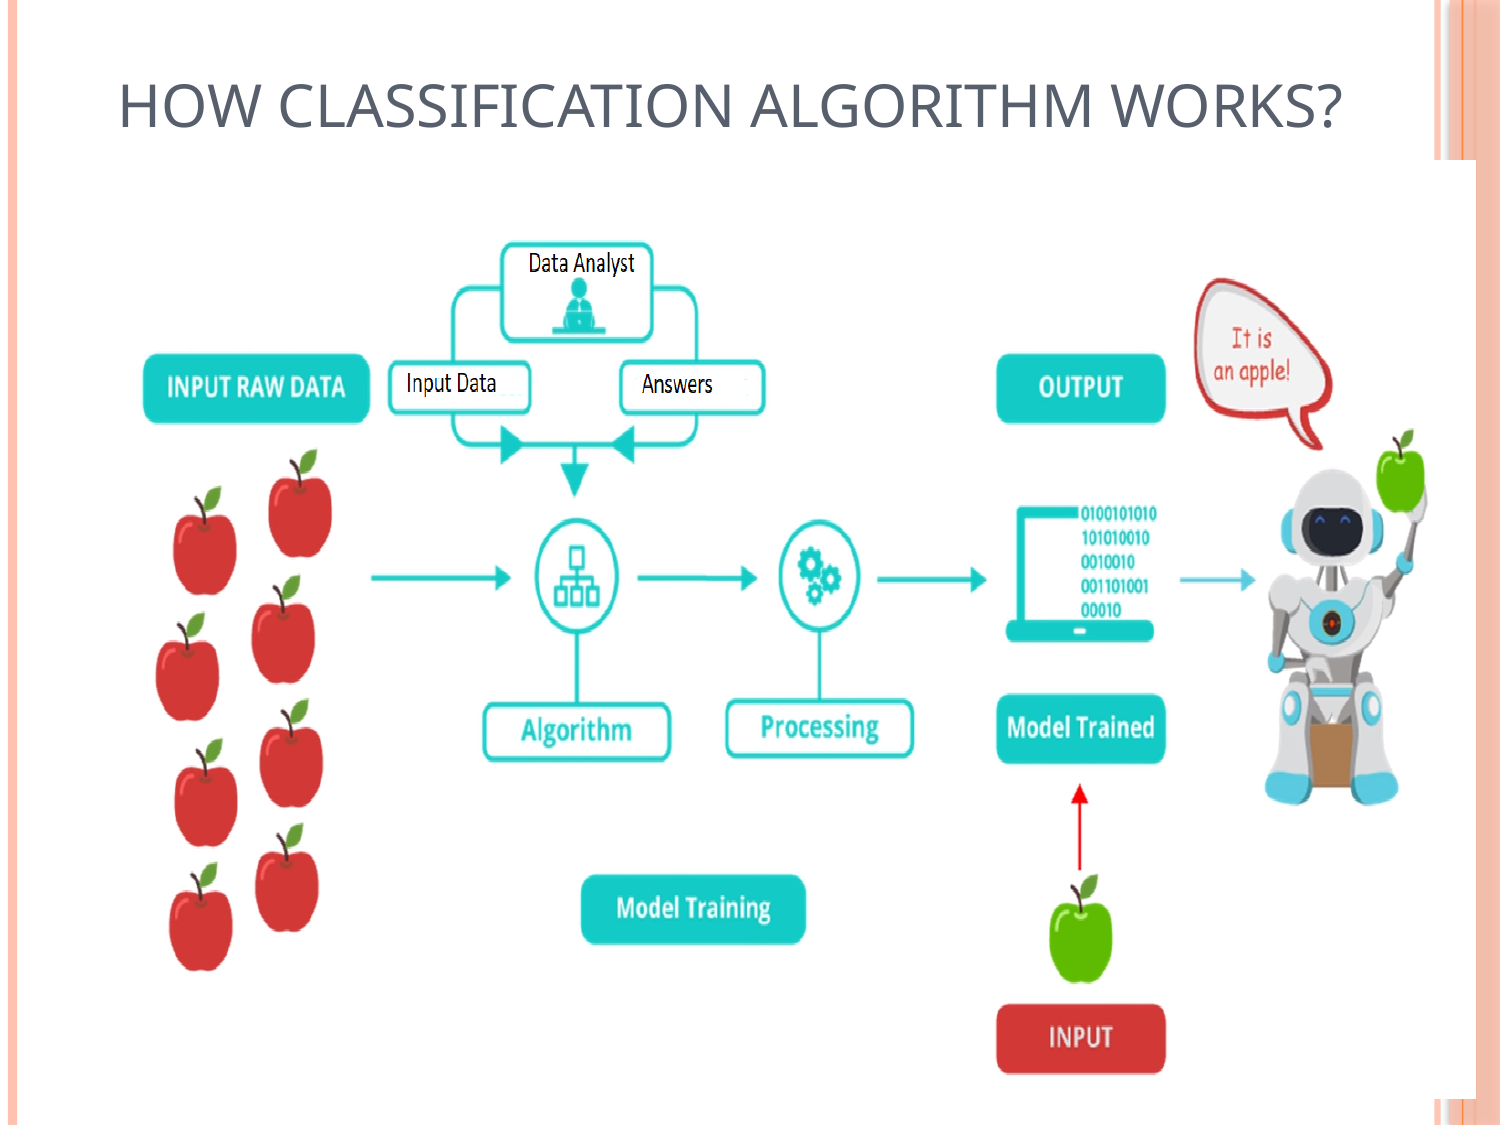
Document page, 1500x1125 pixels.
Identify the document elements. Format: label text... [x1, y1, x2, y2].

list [40, 160, 1477, 1099]
title How classification Algorithm works? [103, 59, 1397, 147]
